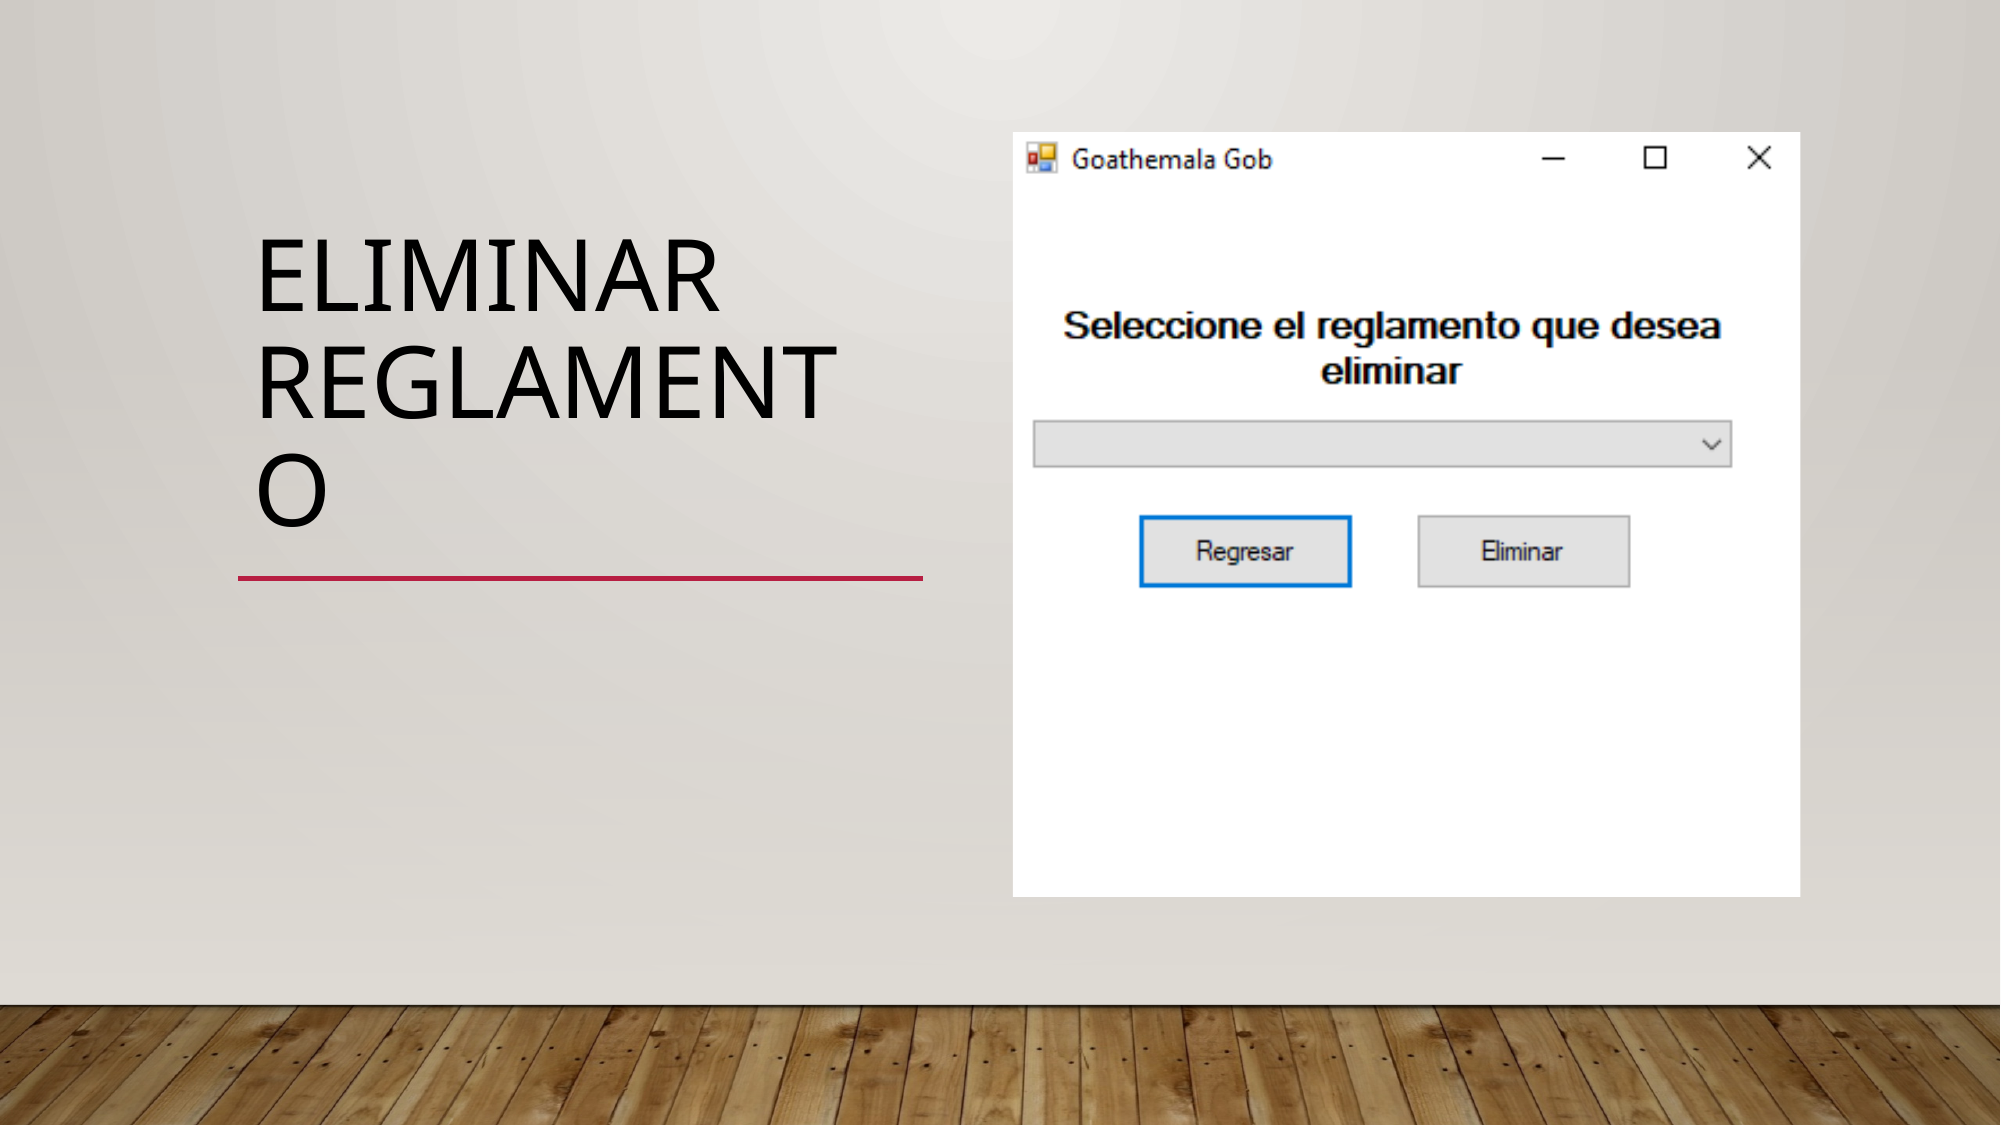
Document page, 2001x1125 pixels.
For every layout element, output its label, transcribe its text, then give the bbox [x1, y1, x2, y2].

text_box [0, 0, 2000, 330]
text_box [0, 330, 2000, 1004]
picture [1012, 131, 1801, 897]
title Eliminar reglamento [238, 157, 924, 549]
picture [0, 1006, 2000, 1125]
